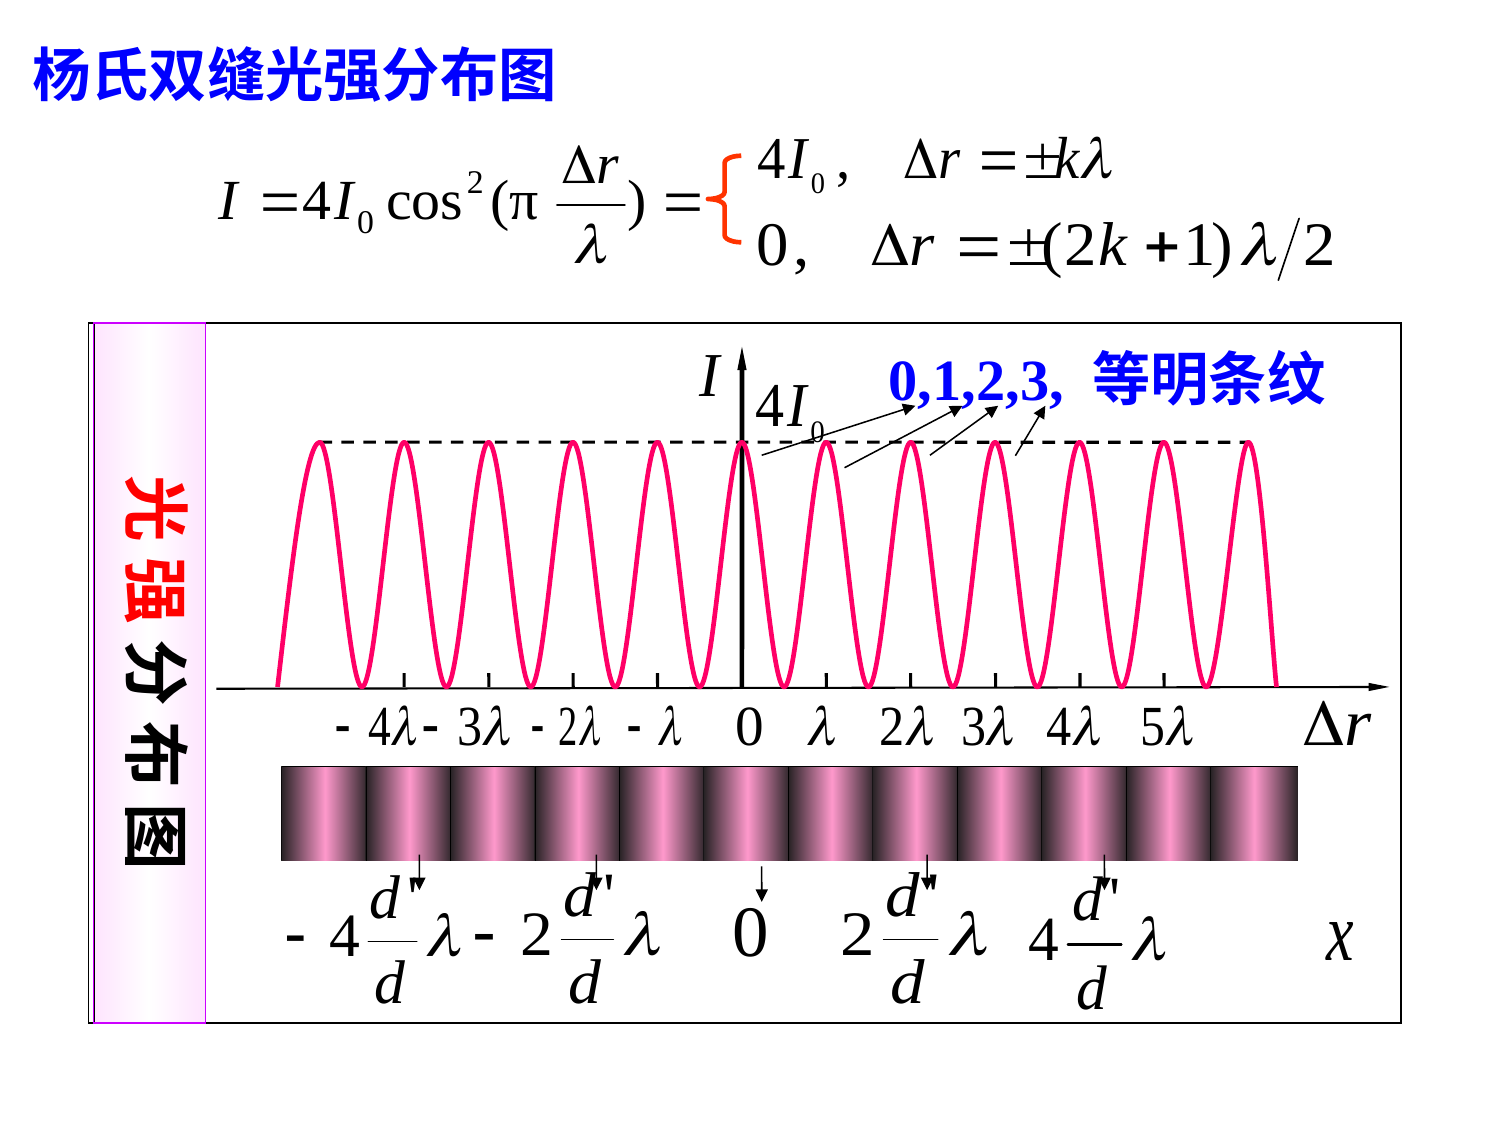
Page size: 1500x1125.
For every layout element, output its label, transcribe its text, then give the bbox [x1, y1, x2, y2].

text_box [88, 322, 1402, 1024]
text_box 杨氏双缝光强分布图 [17, 30, 691, 116]
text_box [207, 125, 1341, 288]
